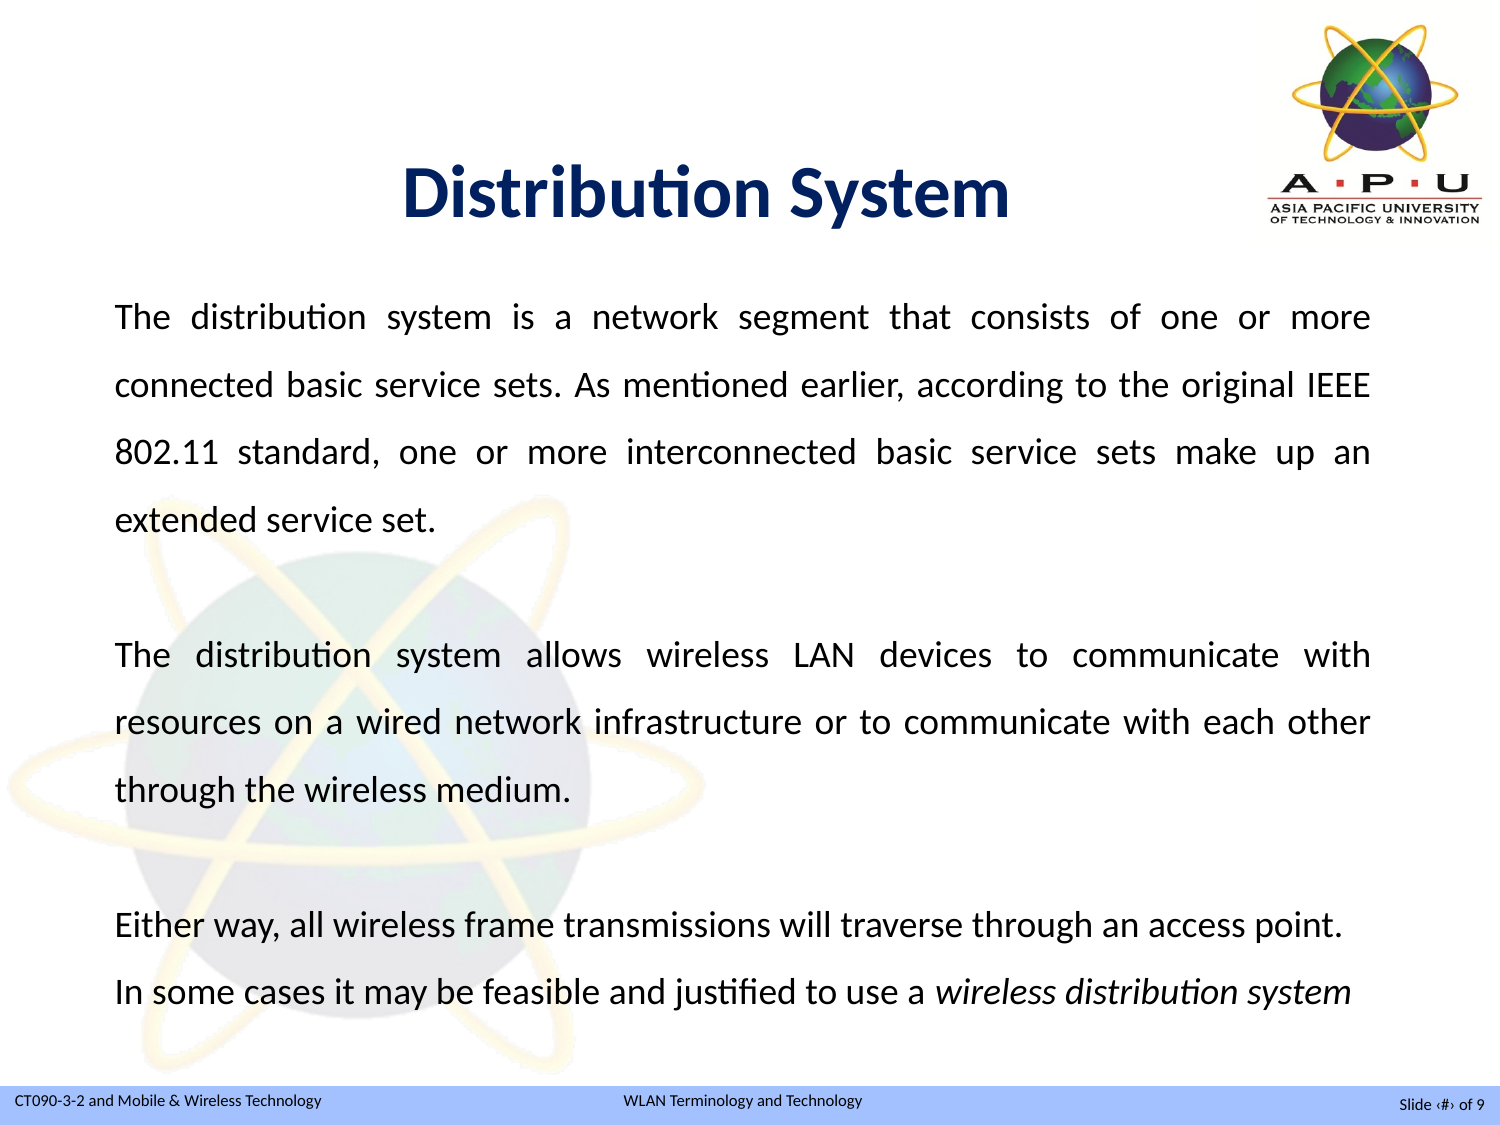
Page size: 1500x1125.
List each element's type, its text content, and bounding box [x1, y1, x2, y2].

text_box The distribution system is a network segment that consists of one or more connected basic service sets. As mentioned earlier, according to the original IEEE 802.11 standard, one or more interconnected basic service sets make up an extended service set. The distribution system allows wireless LAN devices to communicate with resources on a wired network infrastructure or to communicate with each other through the wireless medium. Either way, all wireless frame transmissions will traverse through an access point. In some cases it may be feasible and justified to use a wireless distribution system [99, 262, 1388, 1020]
text_box Distribution System [25, 122, 1389, 253]
picture [1251, 0, 1500, 249]
footer Slide ‹#› of 9 [1024, 1086, 1500, 1125]
